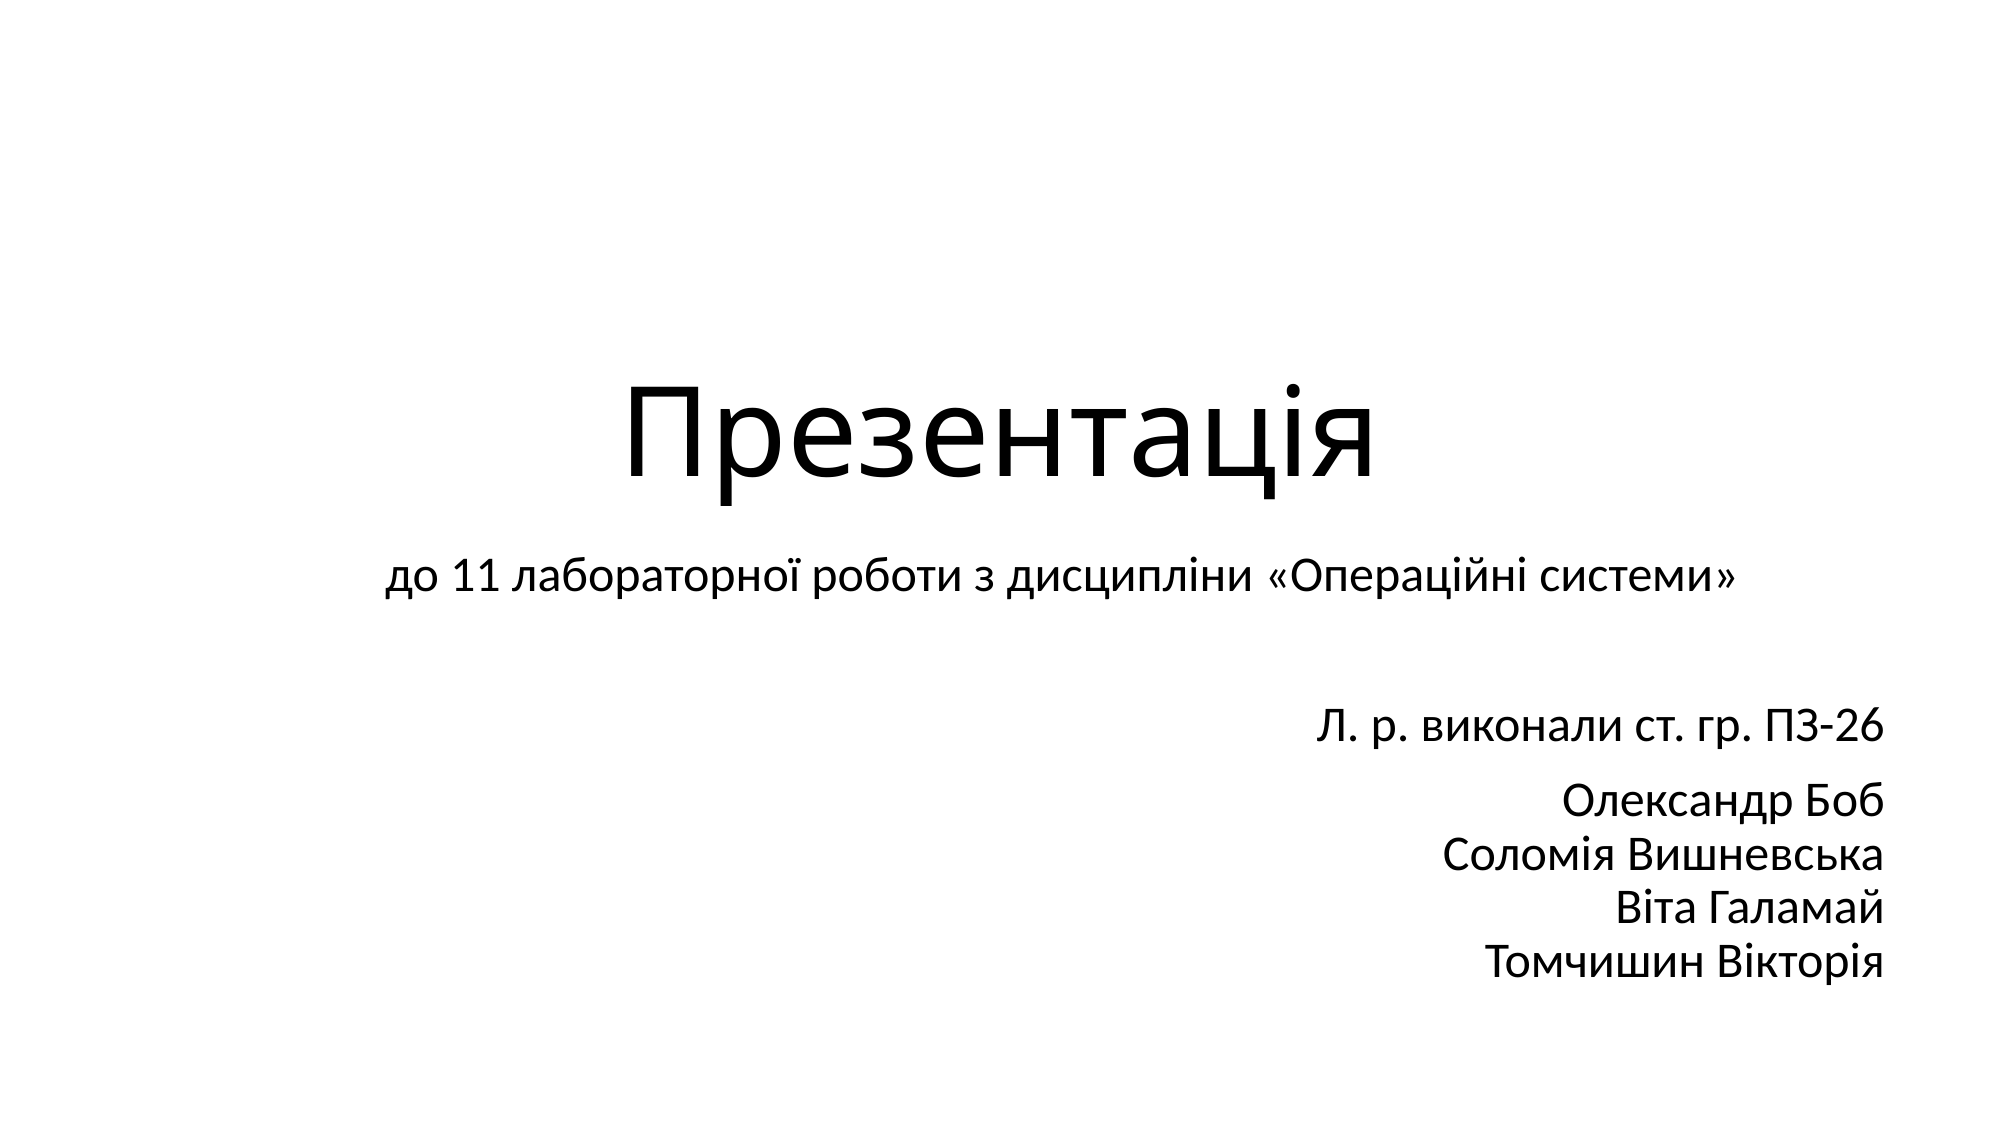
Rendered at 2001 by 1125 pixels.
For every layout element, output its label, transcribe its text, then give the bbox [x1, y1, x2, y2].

subtitle до 11 лабораторної роботи з дисципліни «Операційні системи» Л. р. виконали ст. гр. ПЗ-26 Олександр Боб Соломія Вишневська Віта Галамай Томчишин Вікторія [224, 540, 1900, 1048]
title Презентація [249, 119, 1750, 512]
